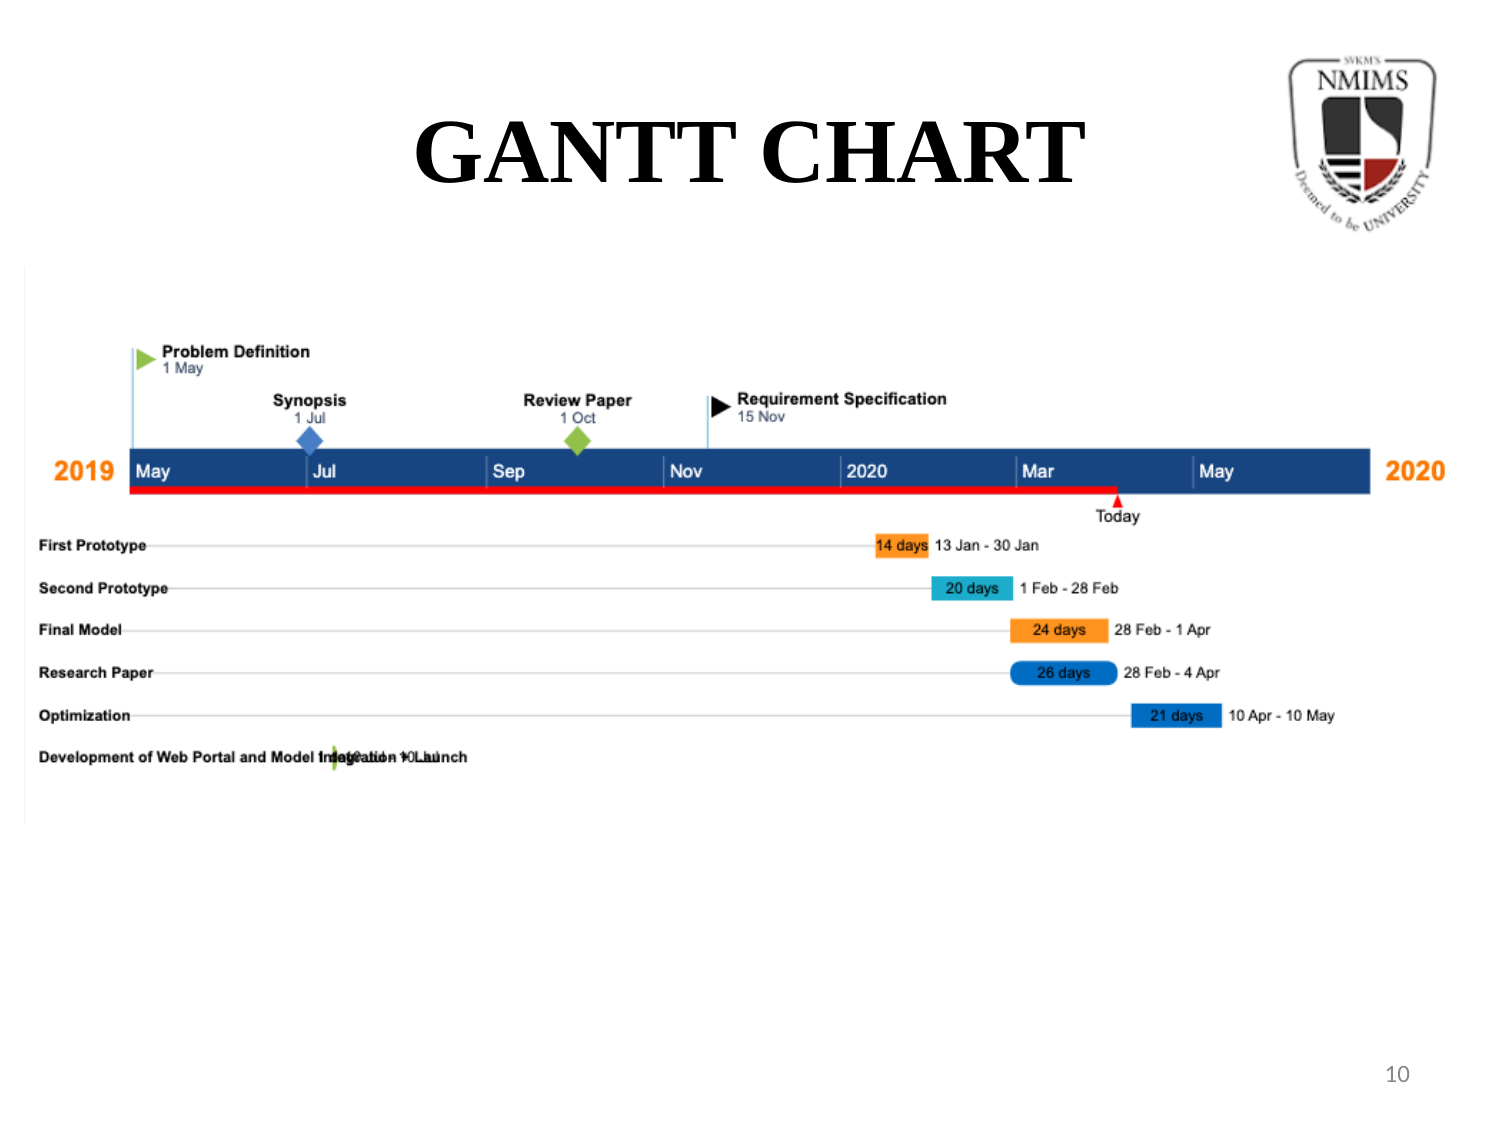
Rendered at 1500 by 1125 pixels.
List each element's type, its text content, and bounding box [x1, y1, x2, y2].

picture [24, 266, 1476, 824]
title GANTT CHART [75, 51, 1270, 240]
slide_number ‹#› [1074, 1042, 1425, 1103]
picture [1275, 42, 1450, 242]
